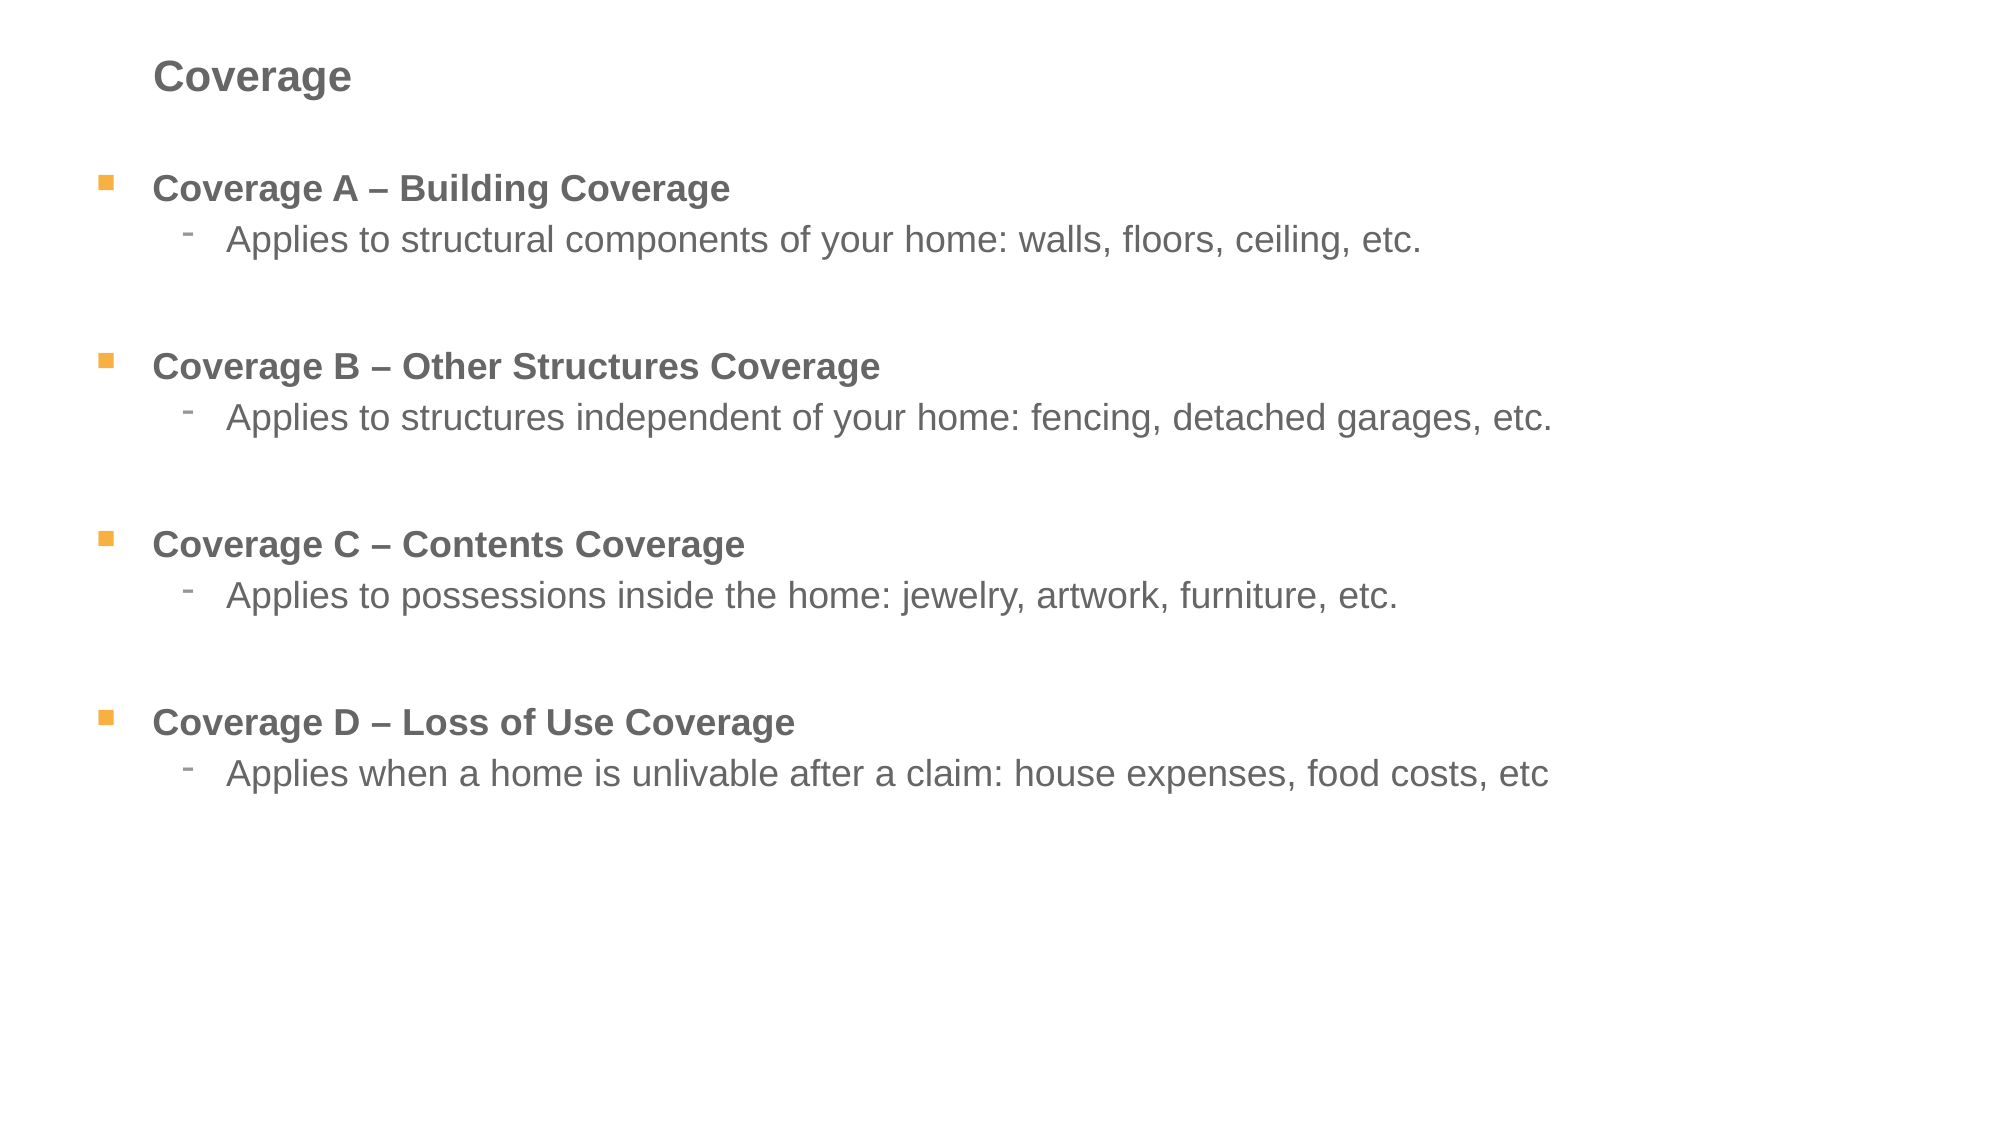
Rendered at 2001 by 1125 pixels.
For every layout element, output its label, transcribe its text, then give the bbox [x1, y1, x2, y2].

title Coverage [138, 40, 1751, 109]
list Coverage A – Building Coverage Applies to structural components of your home: walls, floors, ceiling, etc. Coverage B – Other Structures Coverage Applies to structures independent of your home: fencing, detached garages, etc. Coverage C – Contents Coverage Applies to possessions inside the home: jewelry, artwork, furniture, etc. Coverage D – Loss of Use Coverage Applies when a home is unlivable after a claim: house expenses, food costs, etc [81, 156, 1913, 923]
